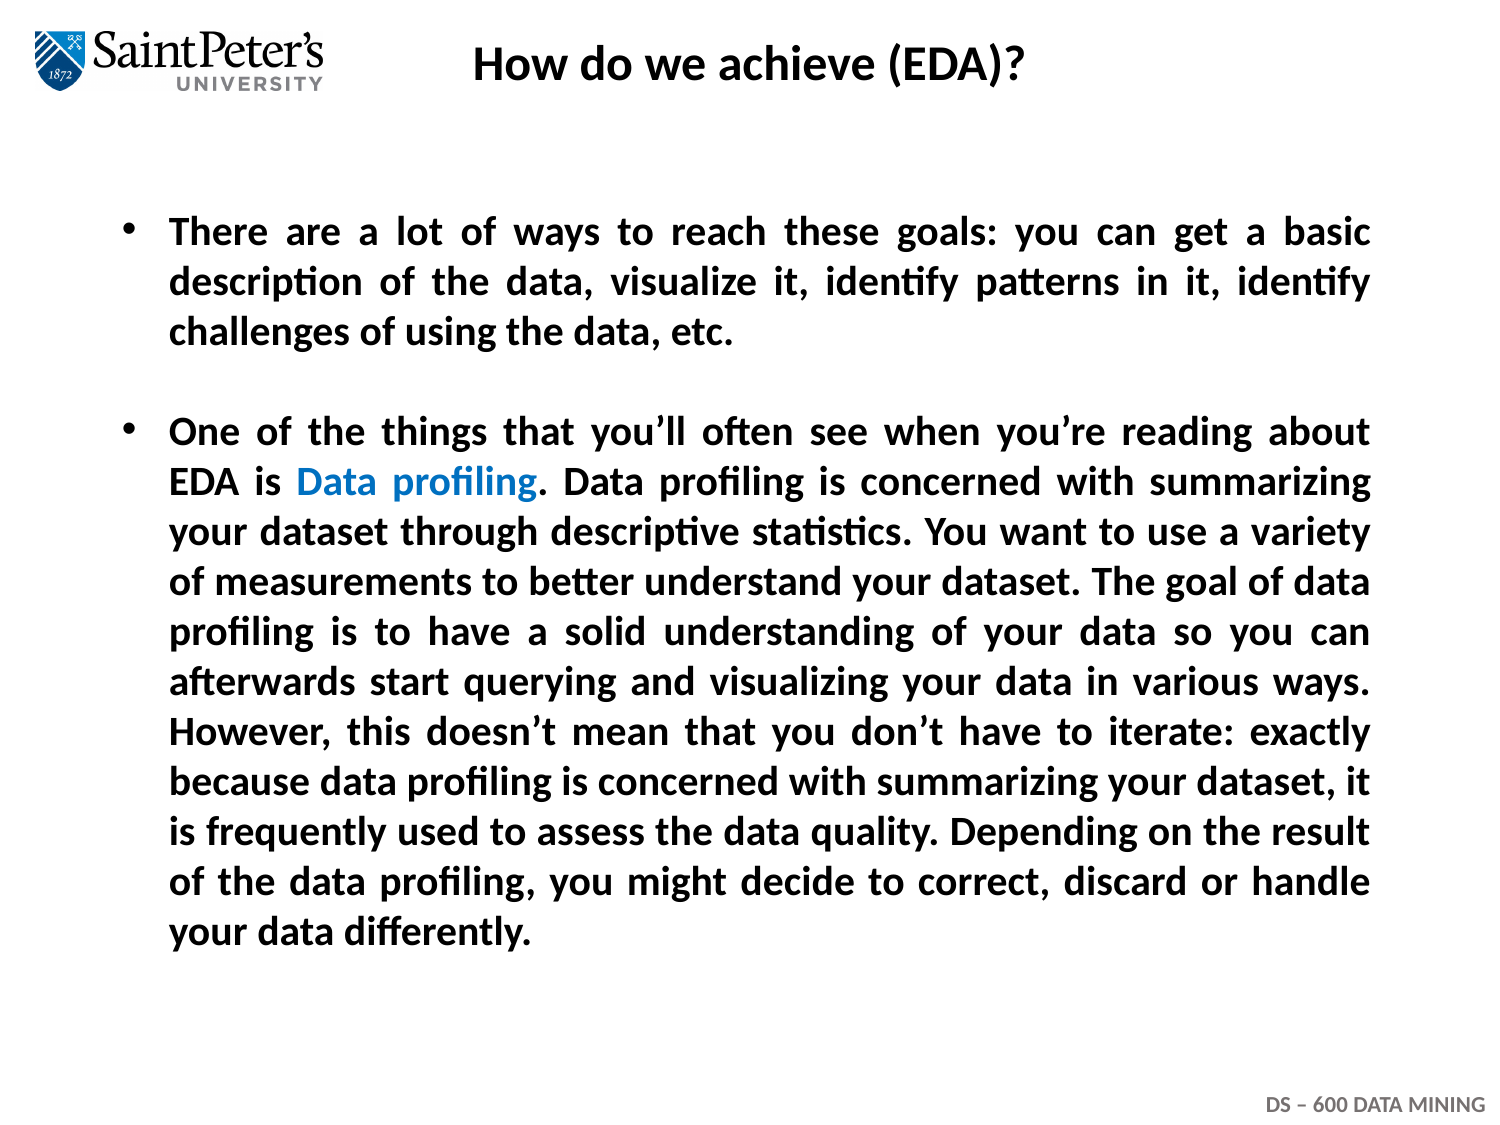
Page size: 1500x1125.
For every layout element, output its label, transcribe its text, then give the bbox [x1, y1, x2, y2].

text_box How do we achieve (EDA)? [458, 23, 1042, 98]
text_box DS – 600 DATA MINING [1251, 1082, 1500, 1125]
text_box There are a lot of ways to reach these goals: you can get a basic description of the data, visualize it, identify patterns in it, identify challenges of using the data, etc. One of the things that you’ll often see when you’re reading about EDA is Data profiling. Data profiling is concerned with summarizing your dataset through descriptive statistics. You want to use a variety of measurements to better understand your dataset. The goal of data profiling is to have a solid understanding of your data so you can afterwards start querying and visualizing your data in various ways. However, this doesn’t mean that you don’t have to iterate: exactly because data profiling is concerned with summarizing your dataset, it is frequently used to assess the data quality. Depending on the result of the data profiling, you might decide to correct, discard or handle your data differently. [107, 196, 1387, 962]
picture [69, 34, 81, 44]
picture [35, 31, 323, 91]
